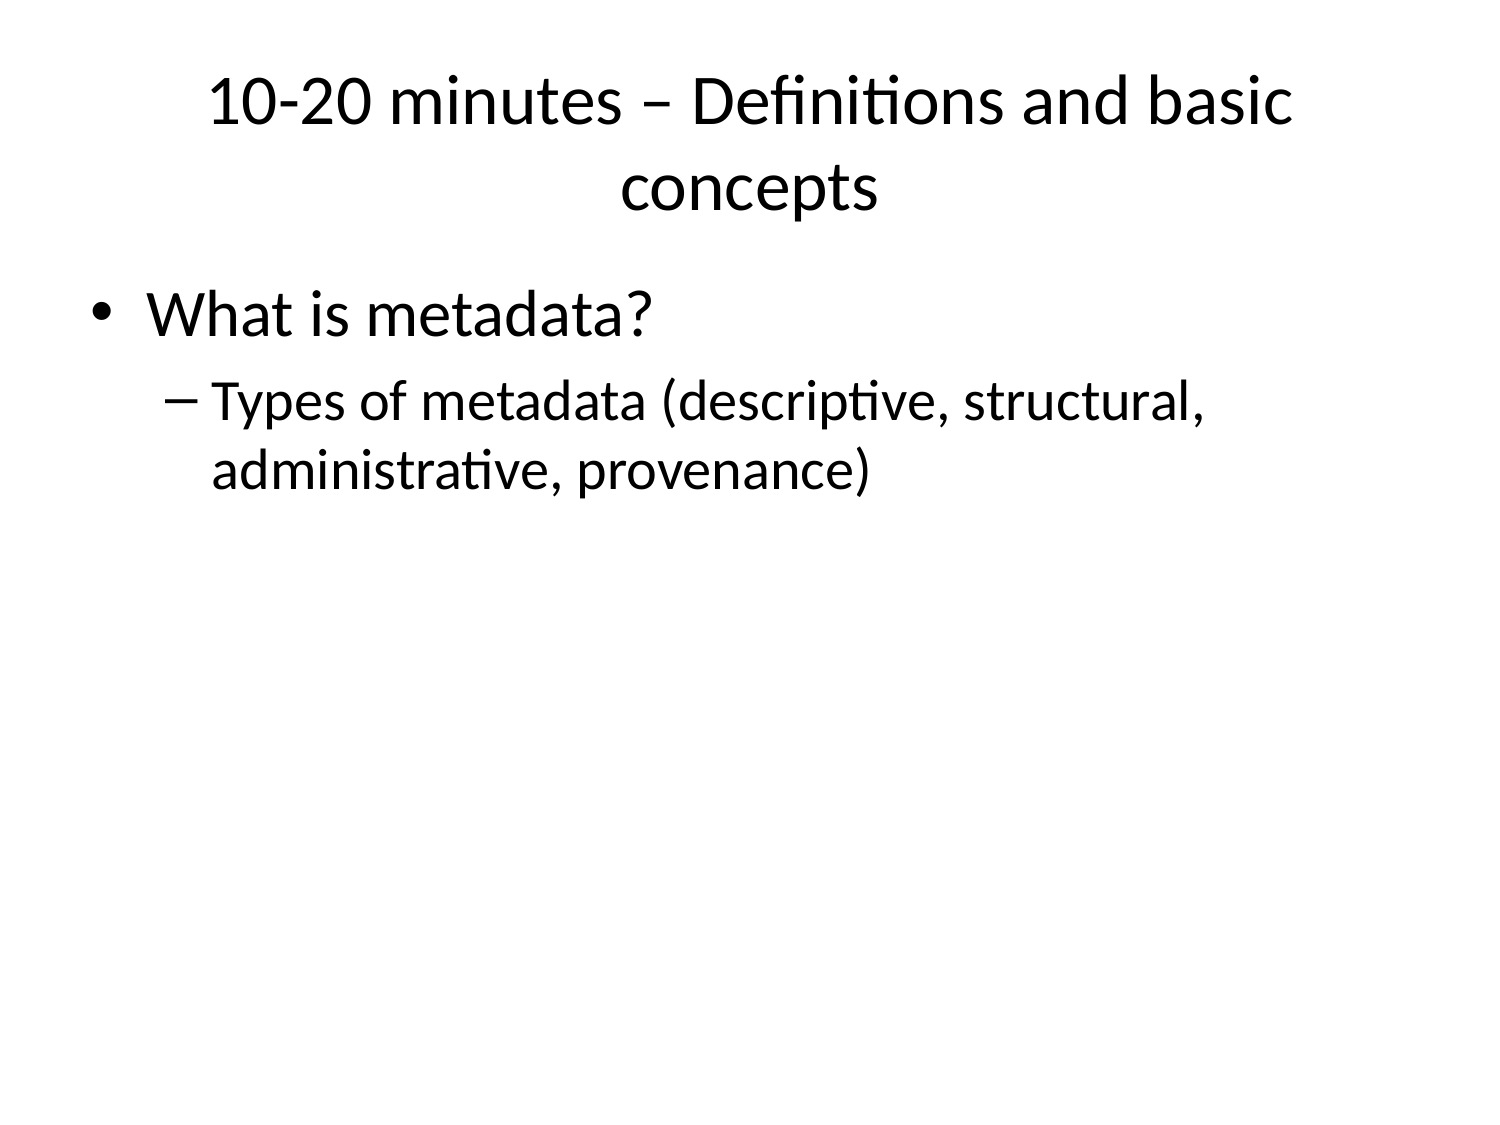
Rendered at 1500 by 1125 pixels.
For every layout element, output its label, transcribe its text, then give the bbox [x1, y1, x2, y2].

title 10-20 minutes – Definitions and basic concepts [75, 45, 1425, 233]
list What is metadata? Types of metadata (descriptive, structural, administrative, provenance) [75, 262, 1425, 1005]
